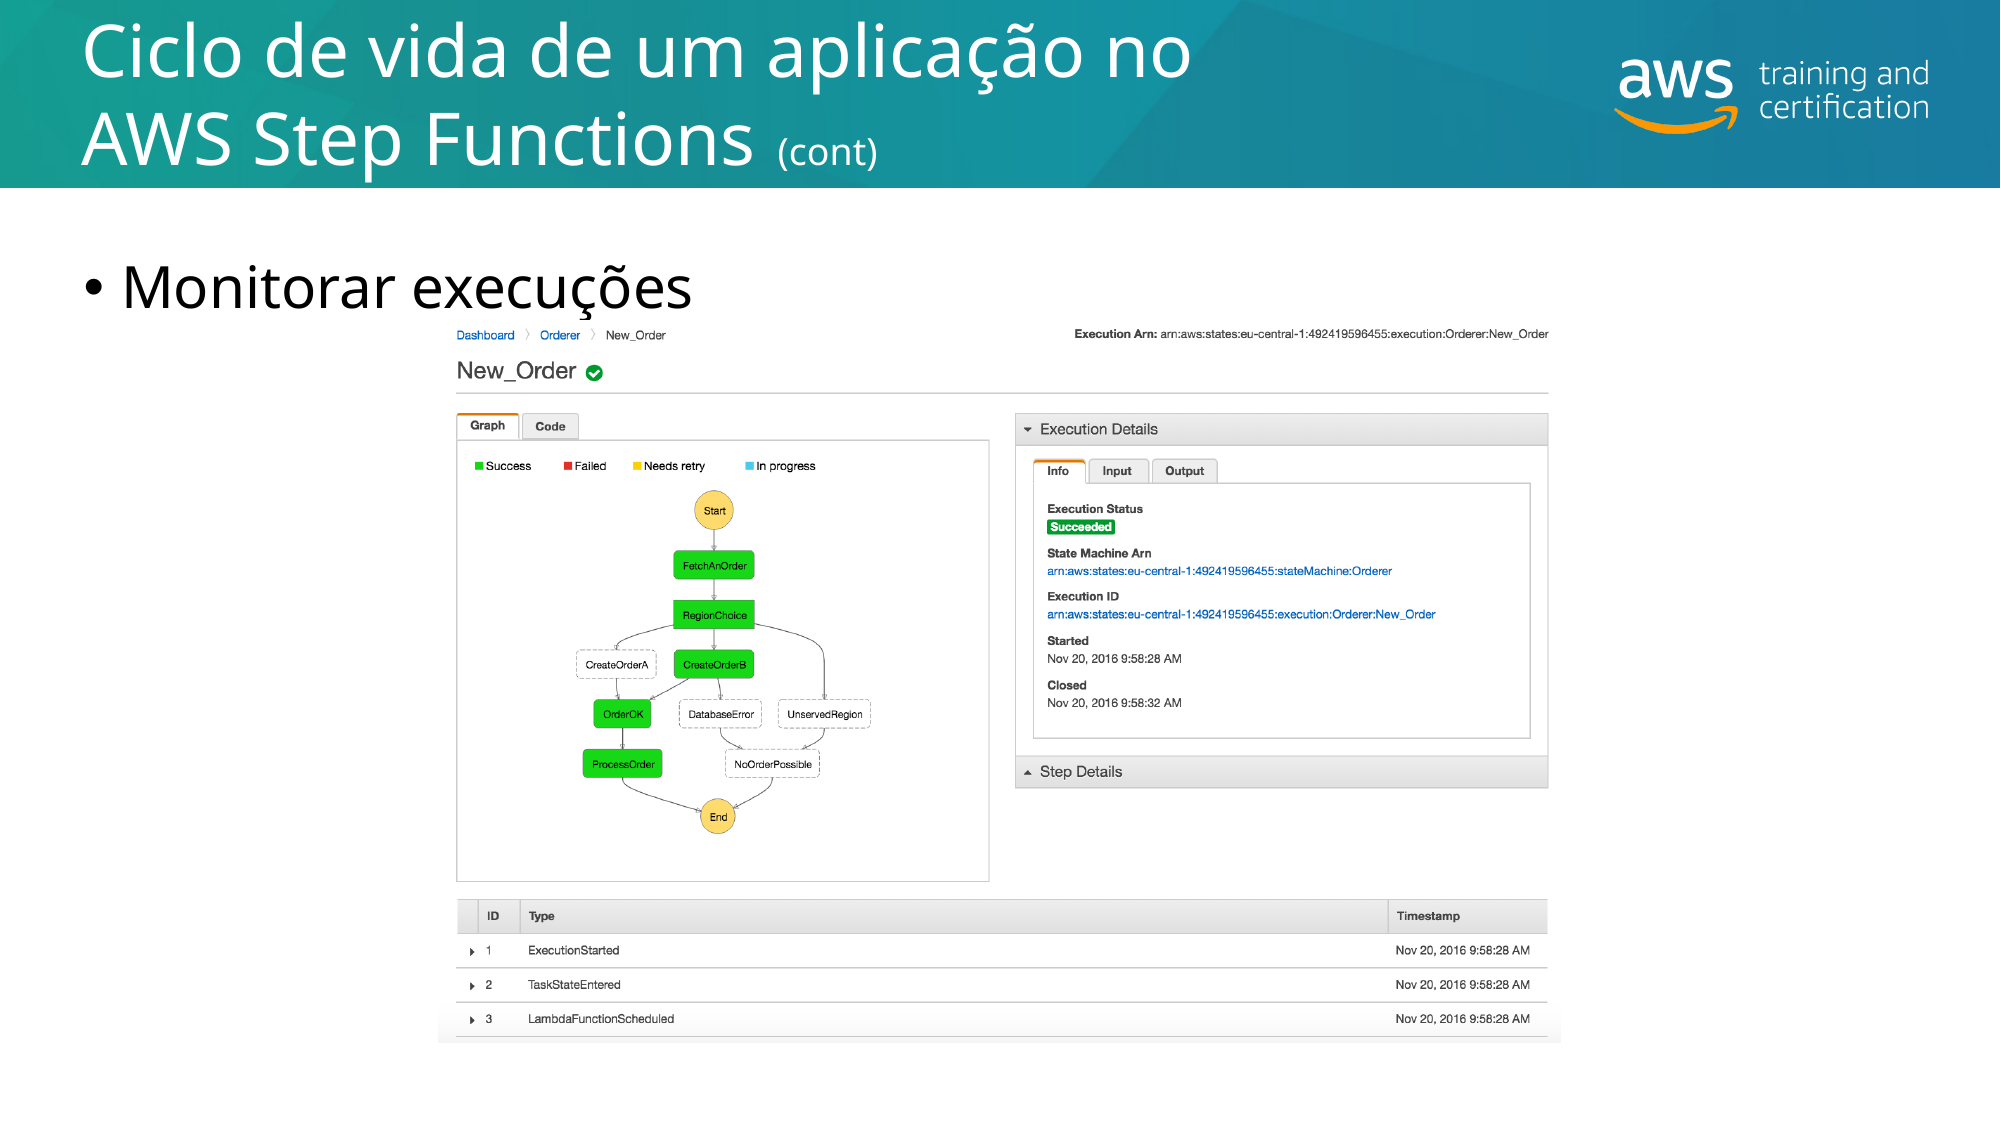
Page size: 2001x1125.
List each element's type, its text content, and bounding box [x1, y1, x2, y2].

title Ciclo de vida de um aplicação no AWS Step Functions (cont) [66, 23, 1549, 175]
picture [0, 0, 2000, 188]
list Monitorar execuções [68, 250, 1932, 1014]
picture [438, 320, 1561, 1043]
